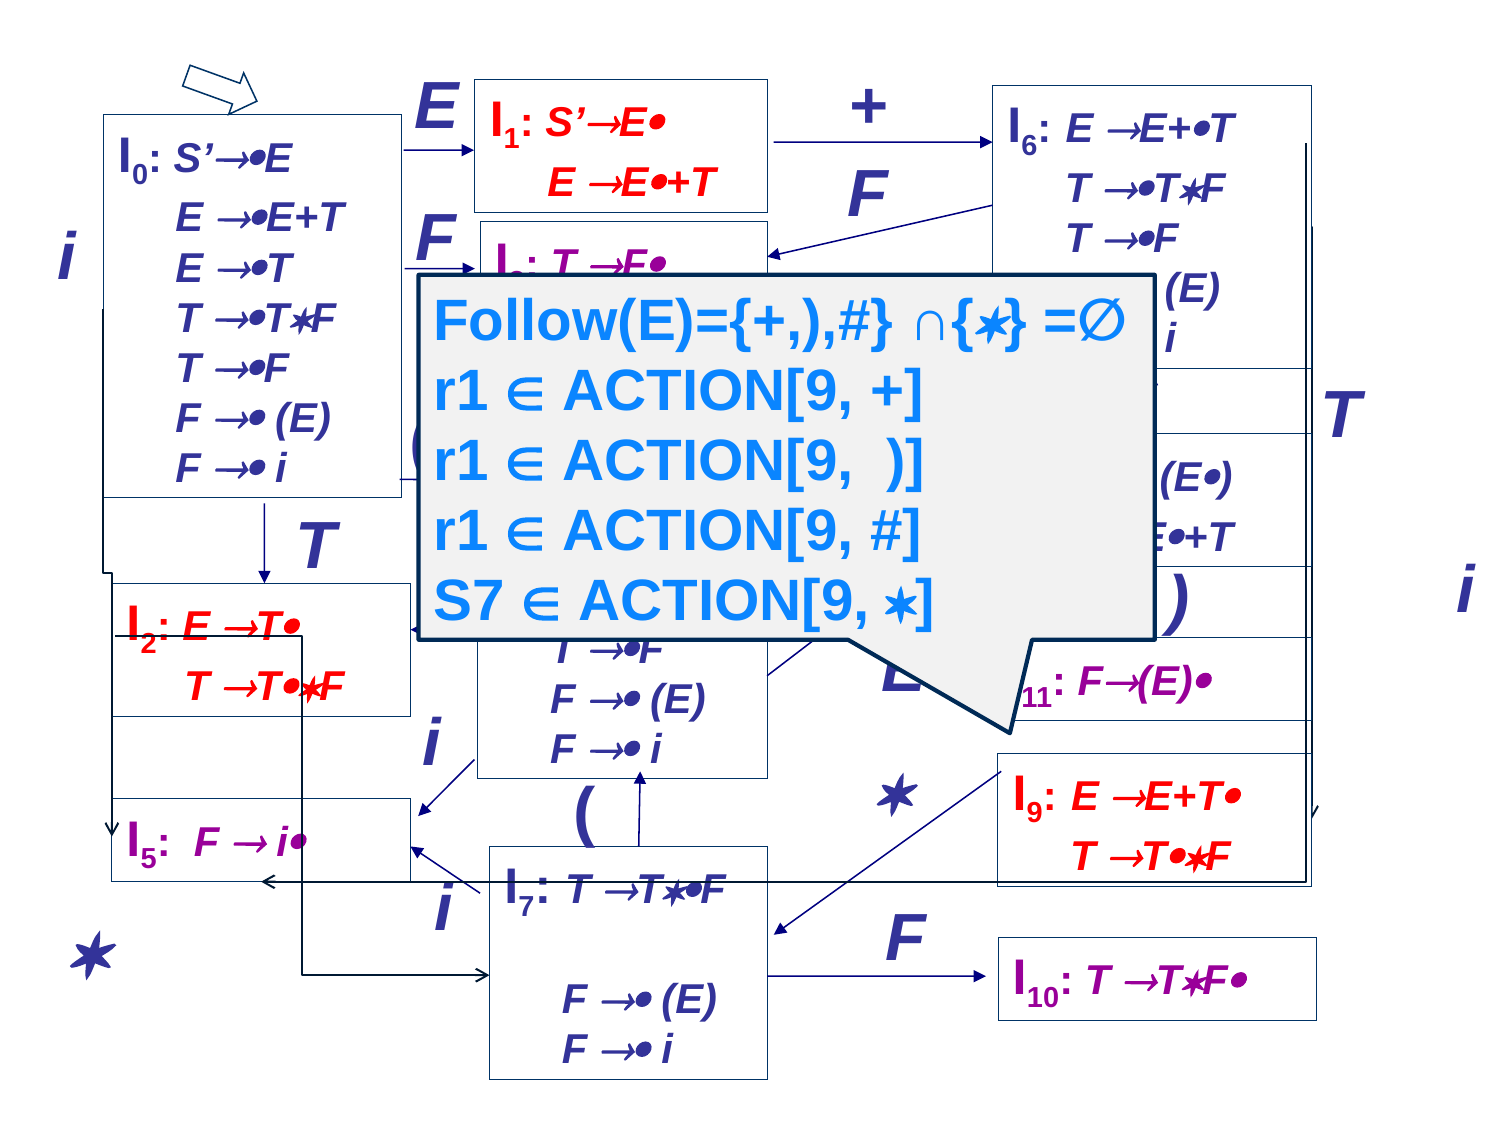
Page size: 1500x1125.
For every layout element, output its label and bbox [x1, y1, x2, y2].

text_box [42, 205, 91, 301]
text_box [1441, 538, 1500, 634]
text_box [998, 937, 1317, 1021]
text_box [773, 883, 846, 935]
text_box [4, 54, 1500, 1080]
